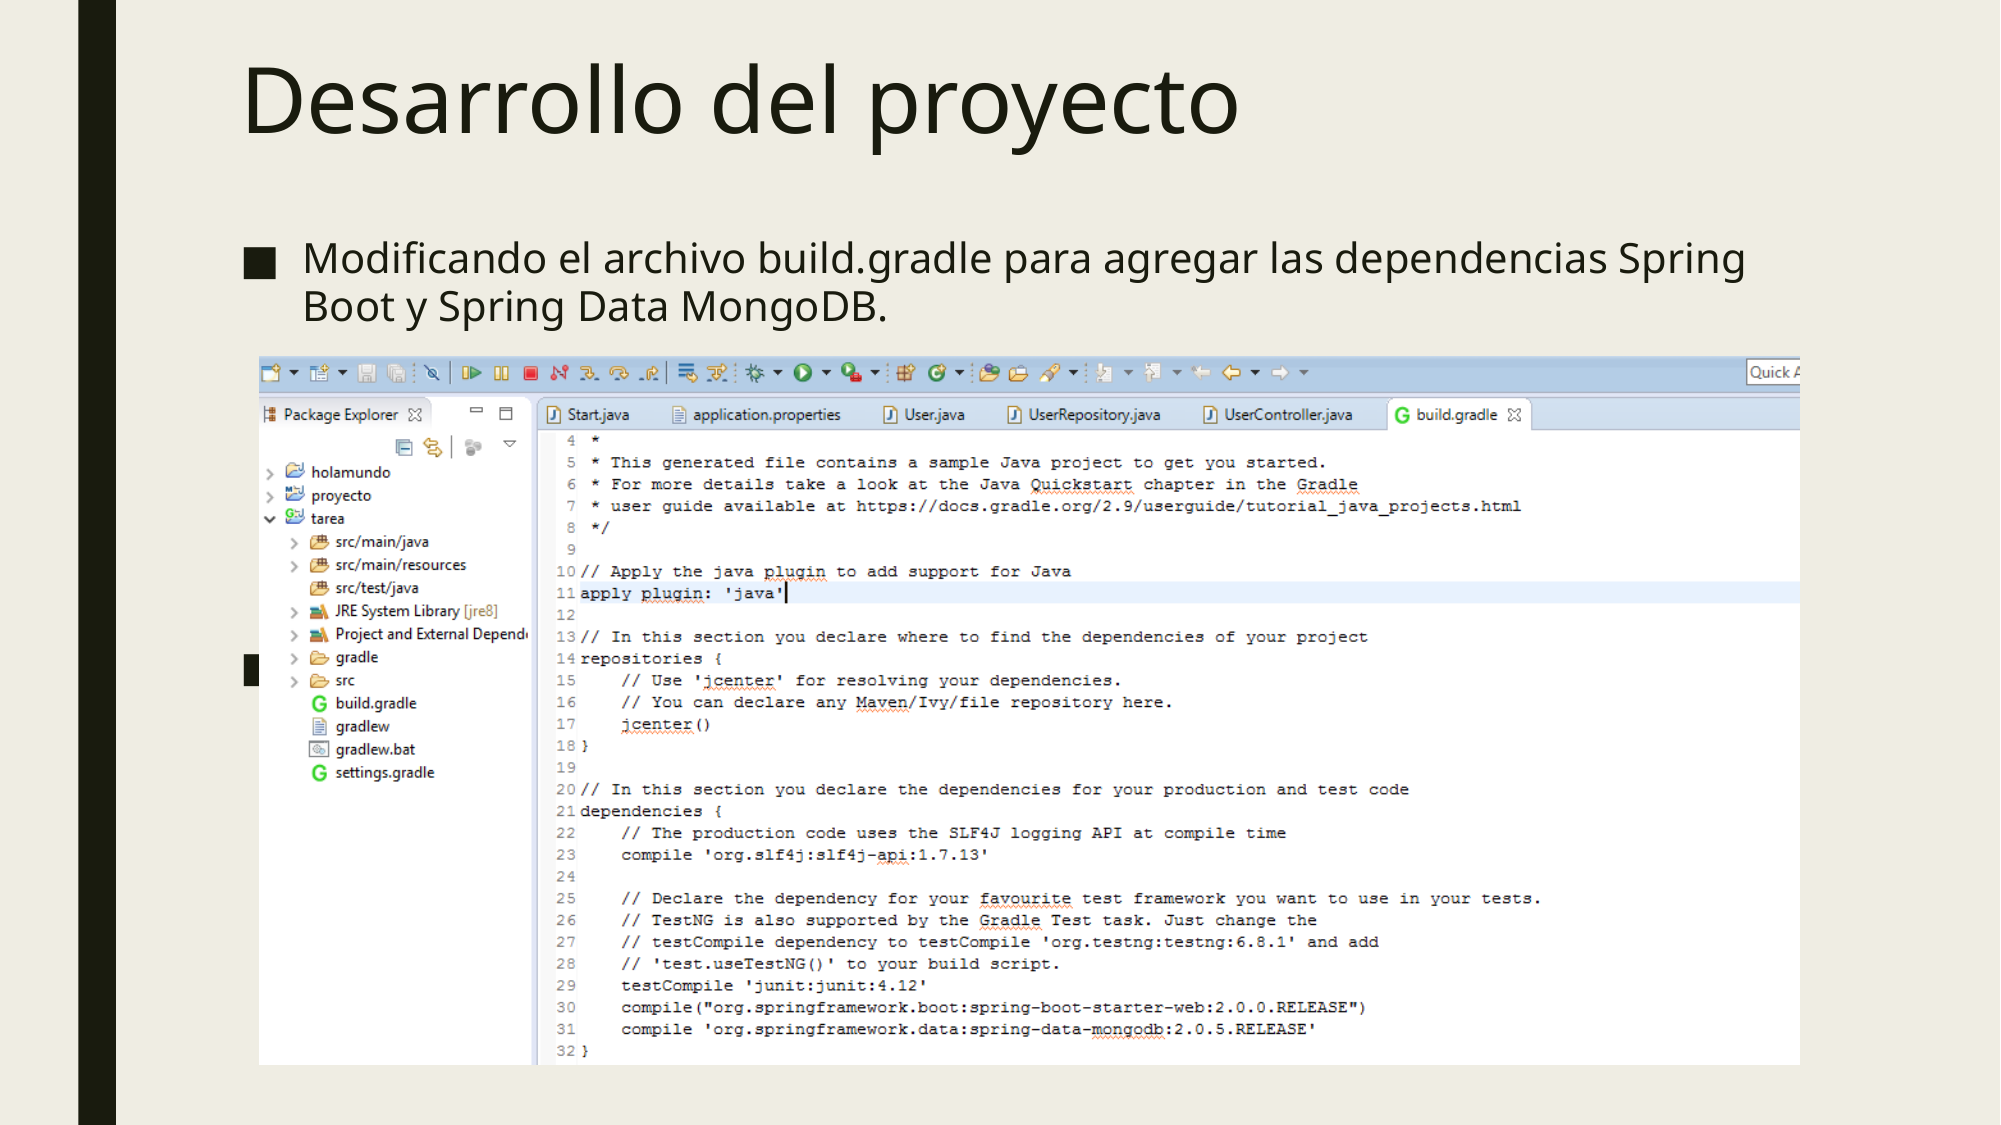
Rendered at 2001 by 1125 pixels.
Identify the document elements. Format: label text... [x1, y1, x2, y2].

picture [259, 356, 1800, 1065]
list Modificando el archivo build.gradle para agregar las dependencias Spring Boot y Spring Data MongoDB. Tener a consideración que se deben descargar las versiones estables recientes para no tener ningún inconveniente de compatibilidad entre las dependencias. [225, 228, 1800, 817]
title Desarrollo del proyecto [225, 48, 1800, 228]
